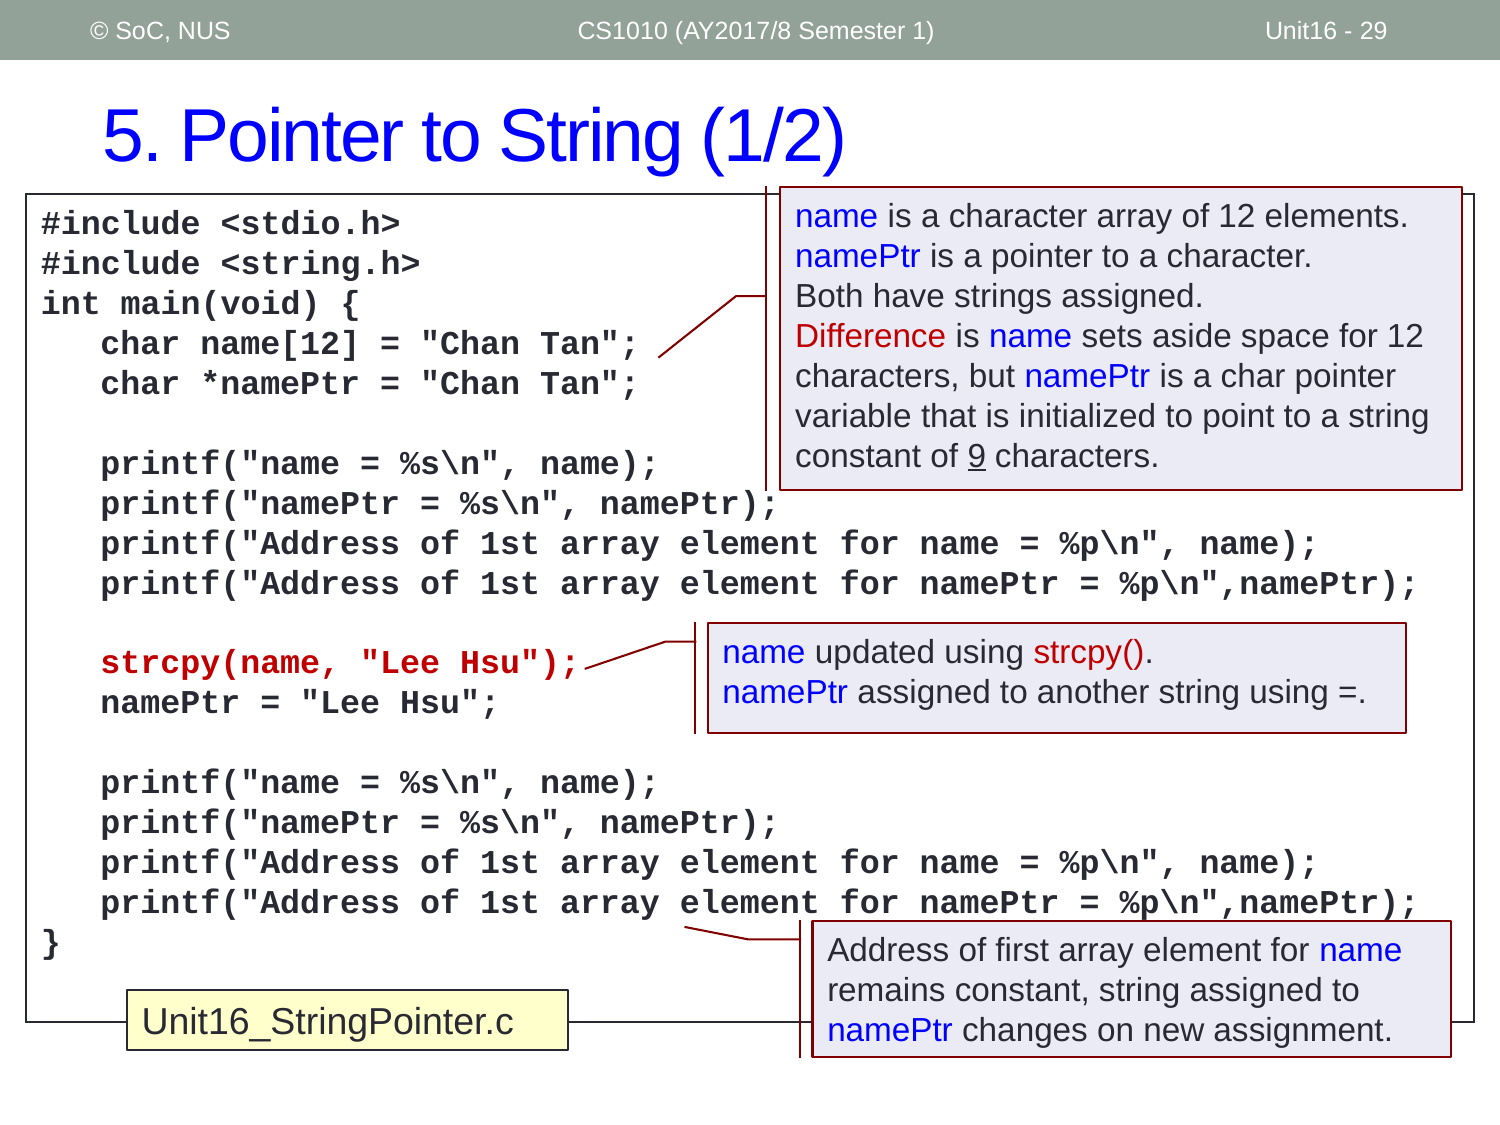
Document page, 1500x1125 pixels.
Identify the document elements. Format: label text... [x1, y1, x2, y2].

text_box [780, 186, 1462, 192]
footer CS1010 (AY2017/8 Semester 1) [562, 3, 1238, 57]
title 5. Pointer to String (1/2) [87, 62, 1463, 192]
slide_number © SoC, NUS [75, 3, 550, 57]
slide_number Unit16 - 29 [1250, 3, 1425, 57]
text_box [25, 194, 1475, 1051]
